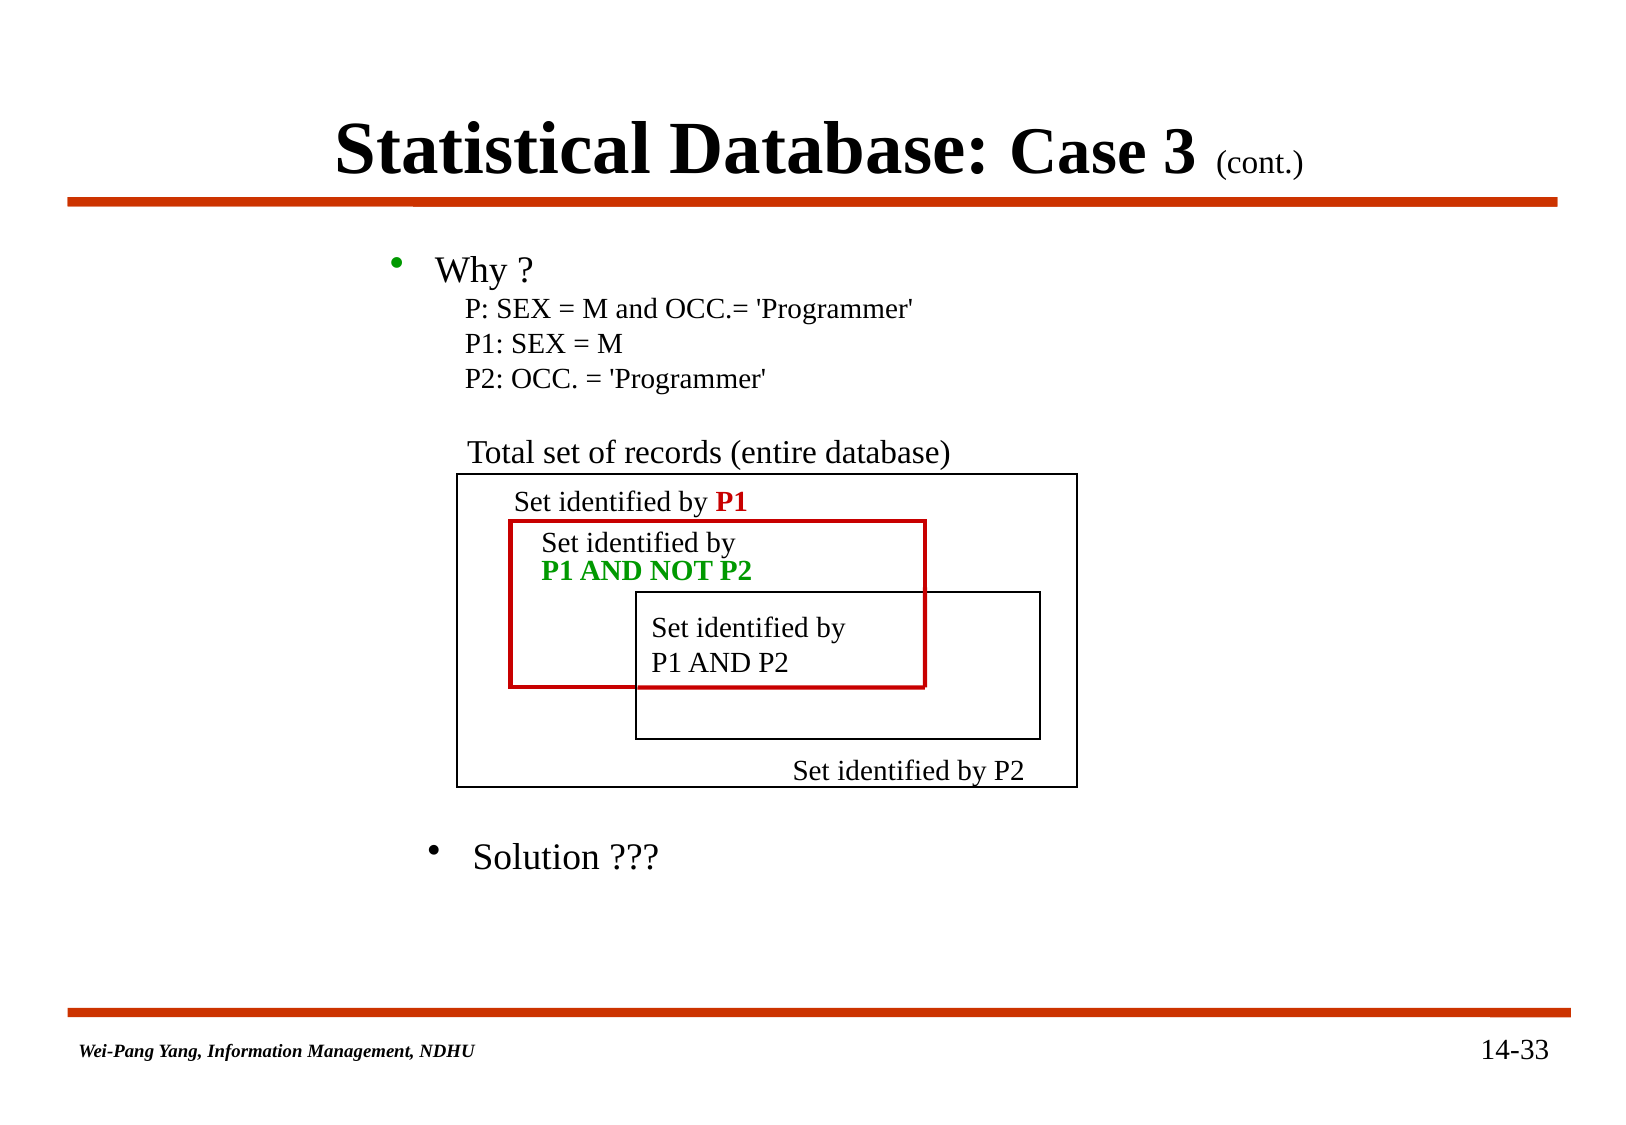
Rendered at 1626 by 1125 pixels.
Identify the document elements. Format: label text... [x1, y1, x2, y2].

slide_number 14-33 [1225, 1023, 1565, 1099]
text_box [362, 437, 1078, 886]
title Statistical Database: Case 3 (cont.) [148, 87, 1490, 200]
text_box Why ? P: SEX = M and OCC.= 'Programmer' P1: SEX = M P2: OCC. = 'Programmer' [375, 237, 938, 402]
